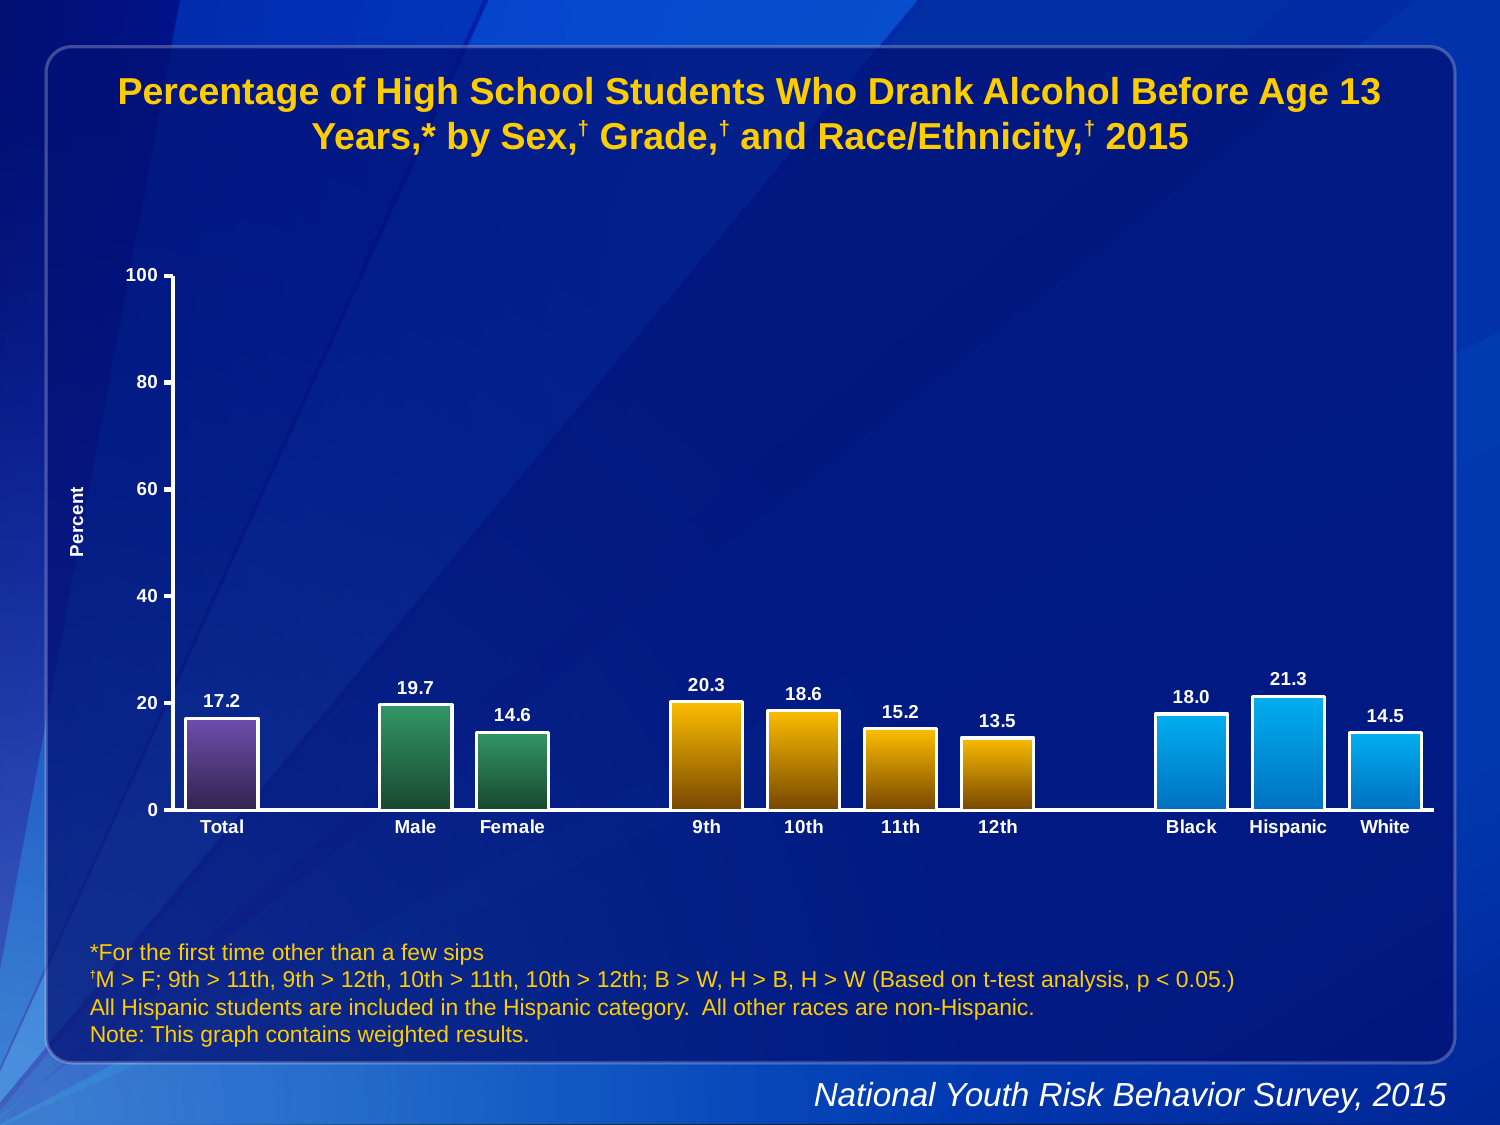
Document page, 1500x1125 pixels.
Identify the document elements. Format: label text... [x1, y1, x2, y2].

text_box Percentage of High School Students Who Drank Alcohol Before Age 13 Years,* by Sex,† Grade,† and Race/Ethnicity,† 2015 [74, 59, 1425, 165]
text_box National Youth Risk Behavior Survey, 2015 [637, 1065, 1463, 1125]
chart [37, 252, 1463, 851]
picture [0, 0, 1500, 1125]
text_box *For the first time other than a few sips †M > F; 9th > 11th, 9th > 12th, 10th > 11th, 10th > 12th; B > W, H > B, H > W (Based on t-test analysis, p < 0.05.) All Hispanic students are included in the Hispanic category. All other races are non-Hispanic. Note: This graph contains weighted results. [74, 930, 1425, 1055]
